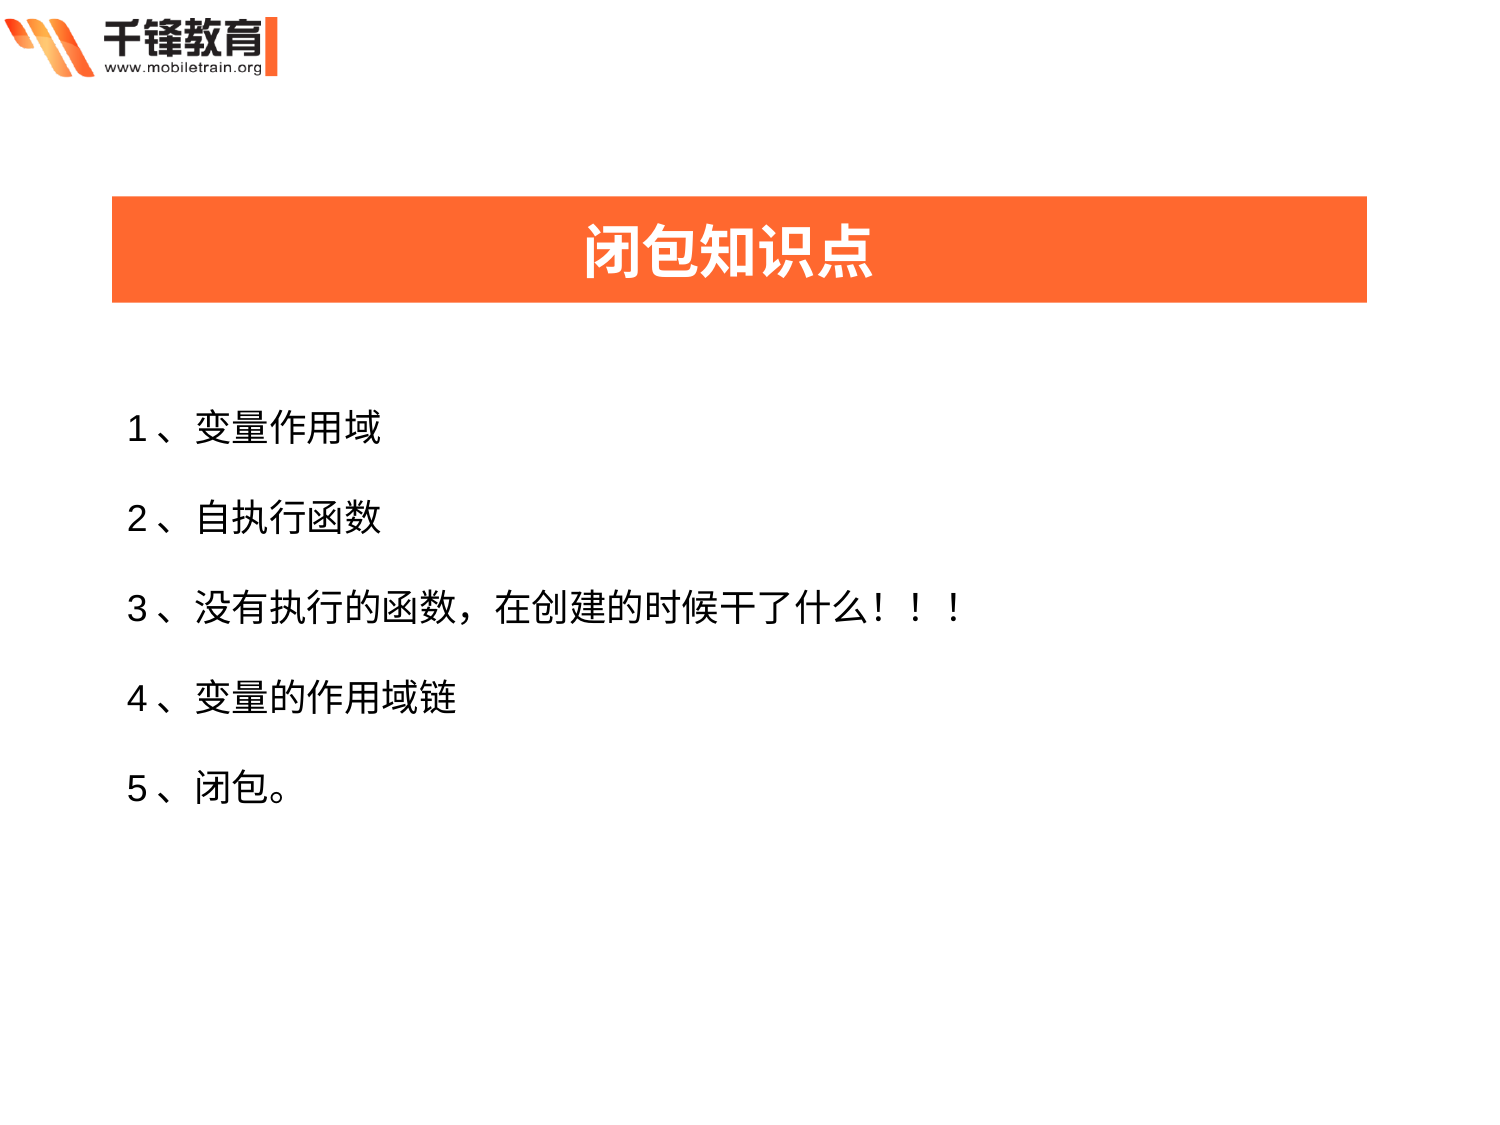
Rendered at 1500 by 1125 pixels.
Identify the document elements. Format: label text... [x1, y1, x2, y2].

text_box 1、变量作用域 2、自执行函数 3、没有执行的函数，在创建的时候干了什么！！！ 4、变量的作用域链 5、闭包。 [112, 397, 1353, 862]
text_box 闭包知识点 [395, 207, 1160, 293]
text_box [110, 194, 1369, 305]
picture [3, 18, 261, 79]
